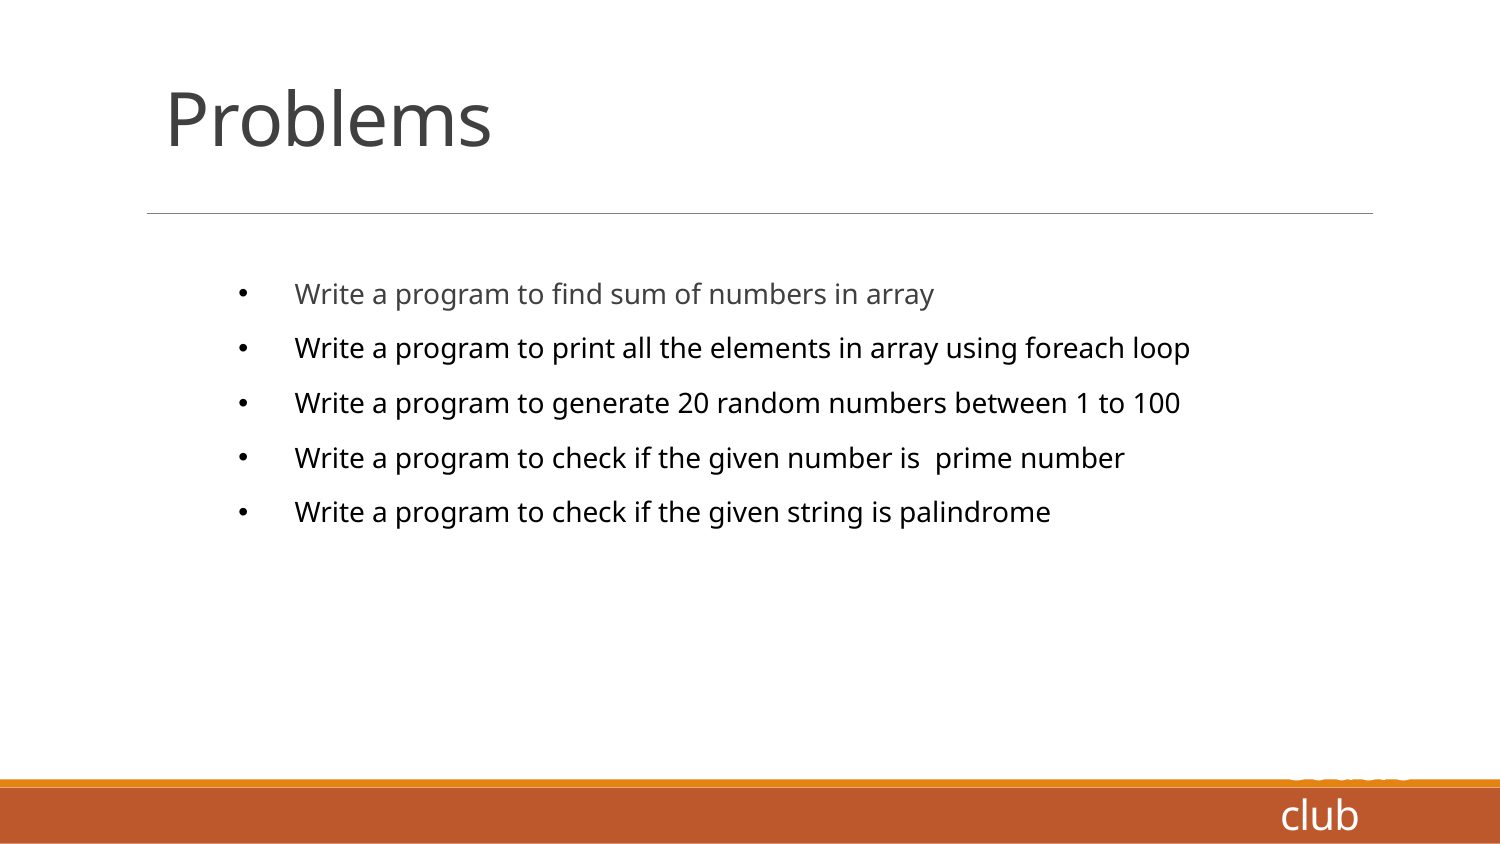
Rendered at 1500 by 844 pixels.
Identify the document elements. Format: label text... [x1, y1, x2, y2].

list [104, 227, 1291, 766]
text_box Write a program to find sum of numbers in array Write a program to print all the elements in array using foreach loop Write a program to generate 20 random numbers between 1 to 100 Write a program to check if the given number is prime number Write a program to check if the given string is palindrome [129, 252, 1316, 791]
text_box Coders club [1265, 784, 1500, 844]
title Problems [149, 56, 1351, 190]
